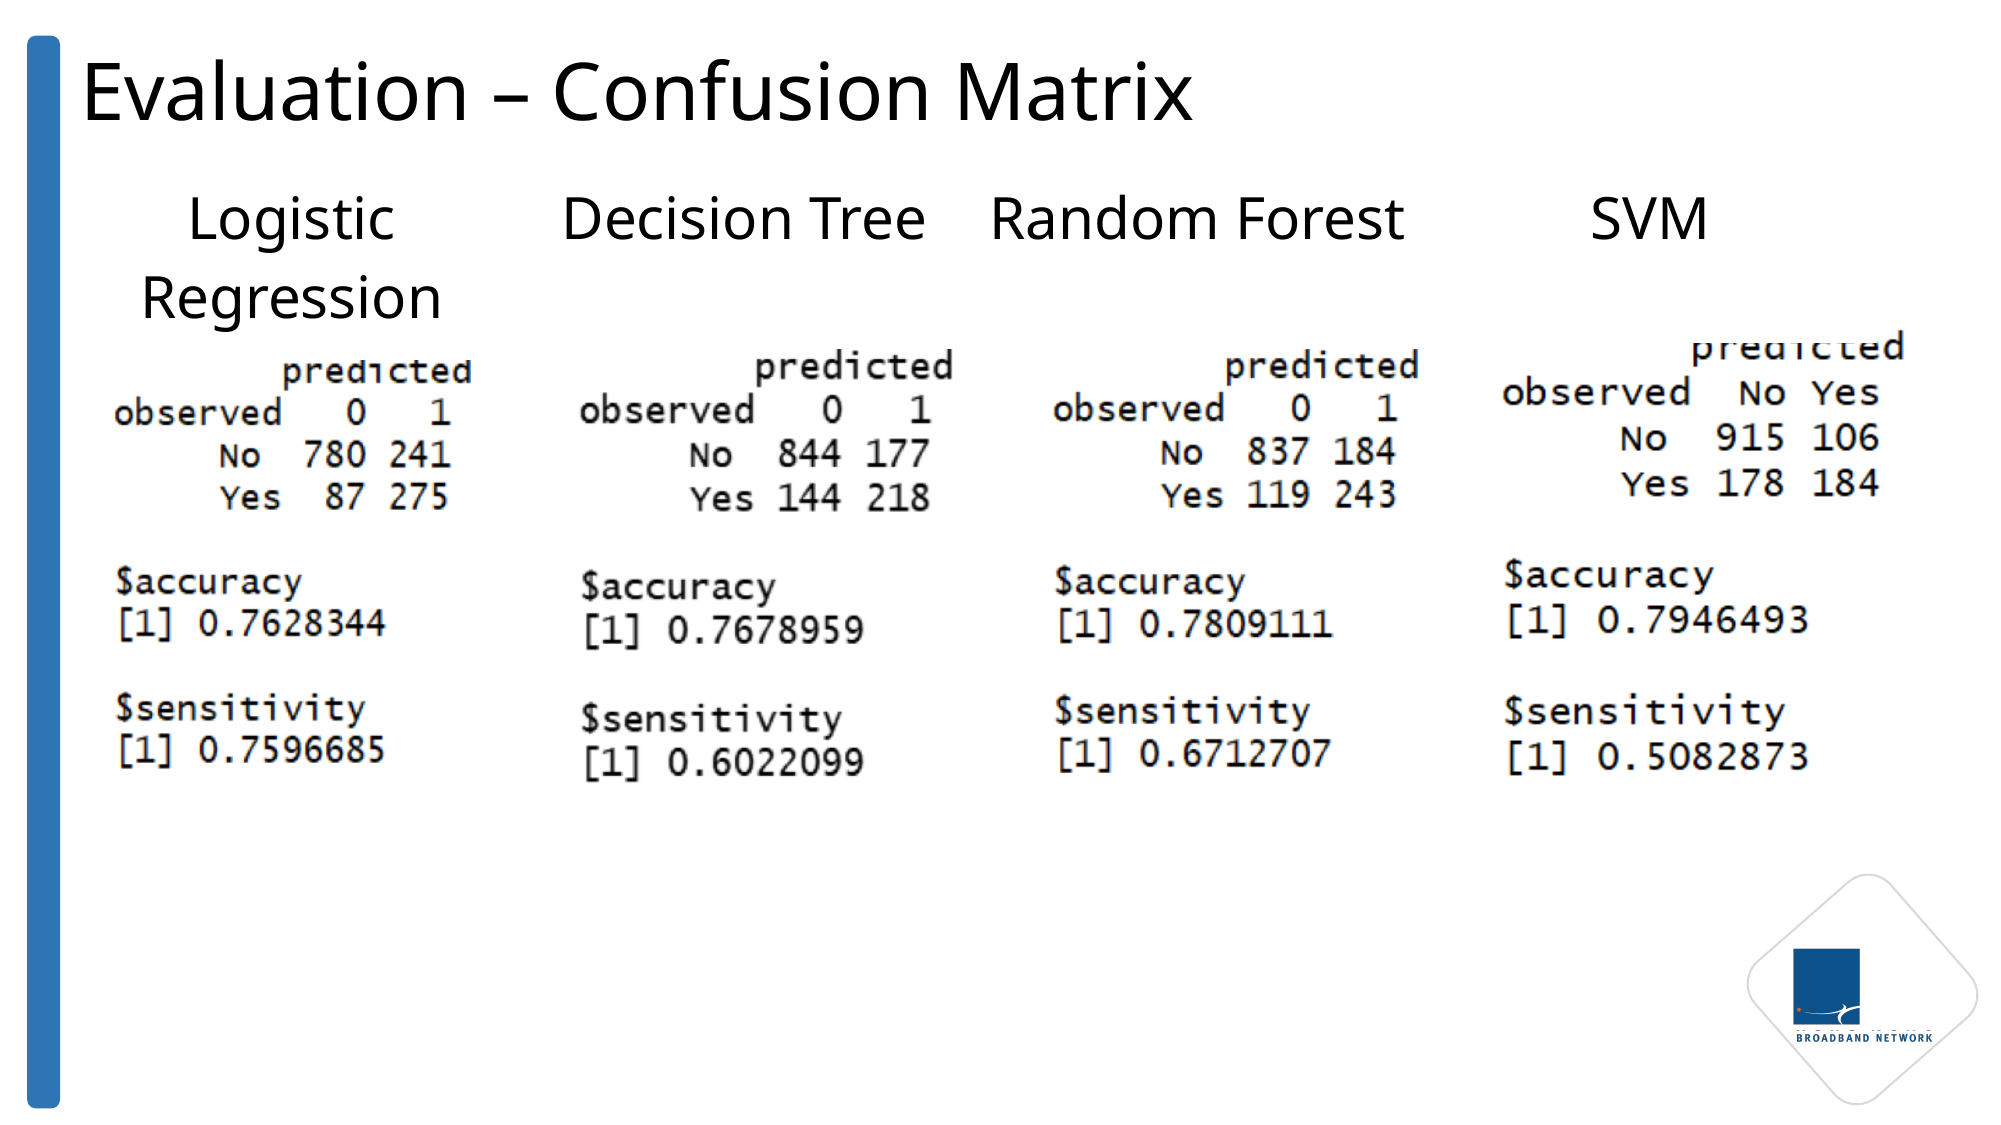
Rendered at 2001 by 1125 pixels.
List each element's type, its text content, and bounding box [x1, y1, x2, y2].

title Evaluation – Confusion Matrix [65, 43, 1791, 145]
picture [107, 360, 483, 801]
picture [574, 349, 1008, 812]
table_header Random Forest [971, 170, 1424, 343]
table_header Decision Tree [518, 170, 971, 343]
picture [1039, 316, 1926, 812]
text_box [1772, 899, 1953, 1080]
table_header Logistic Regression [65, 170, 518, 343]
table_header SVM [1424, 170, 1877, 343]
text_box [26, 34, 62, 1110]
